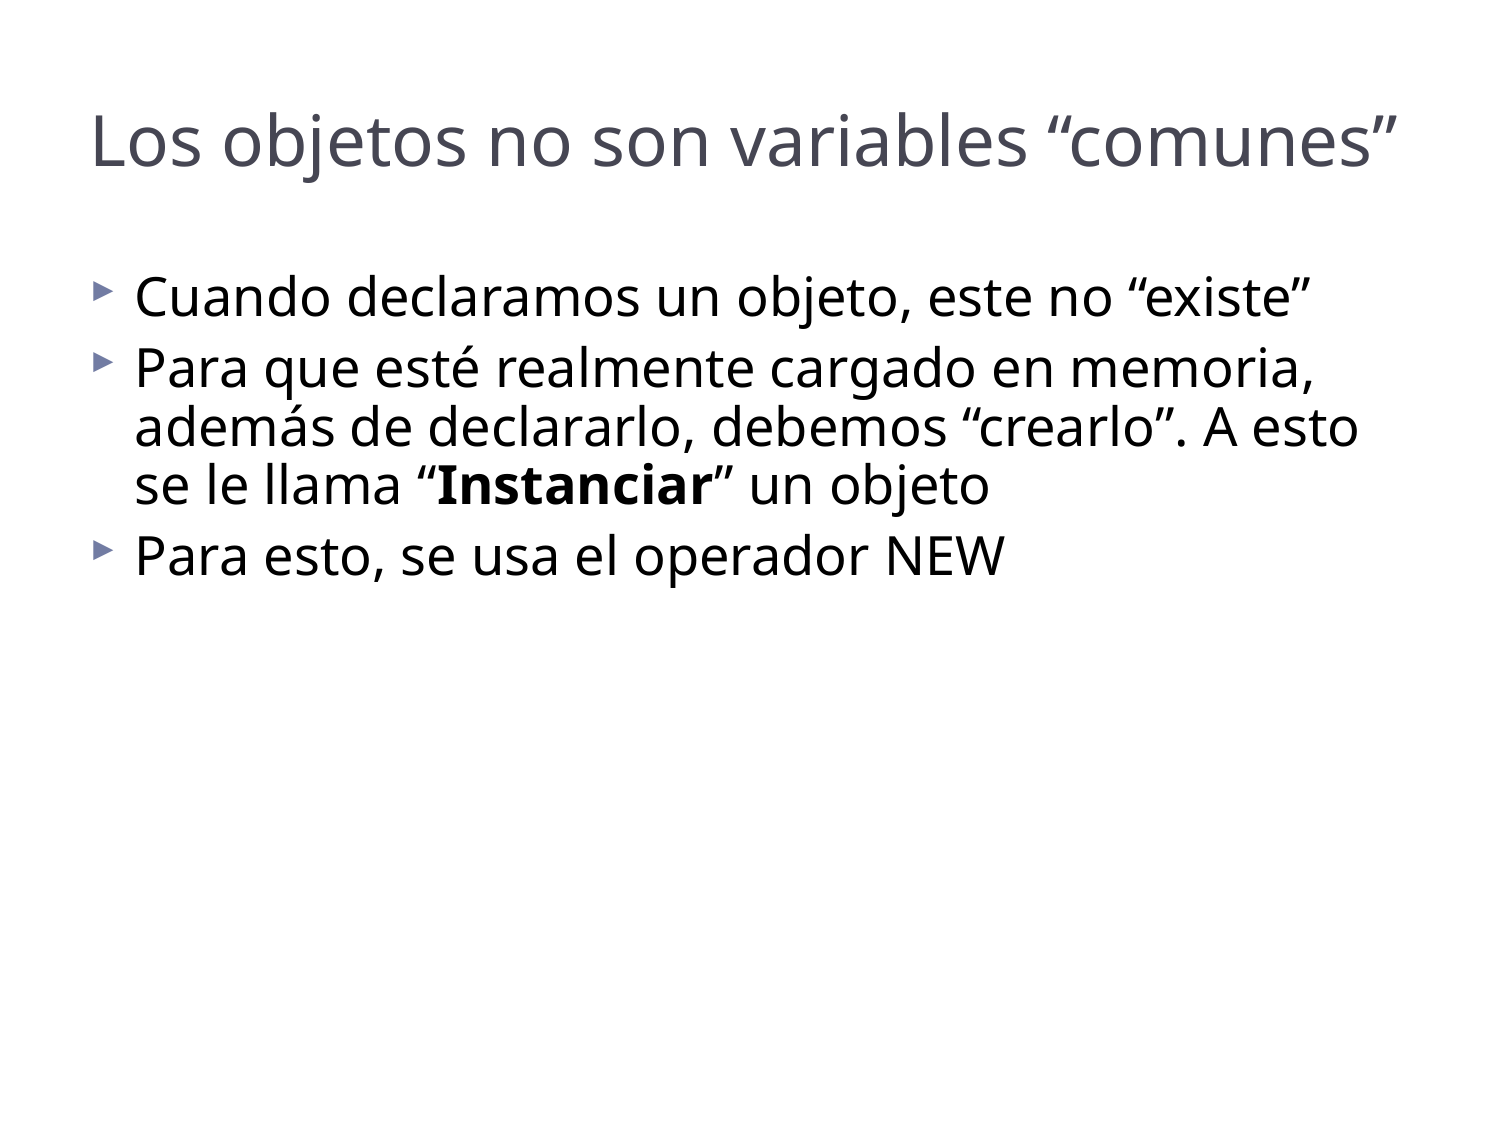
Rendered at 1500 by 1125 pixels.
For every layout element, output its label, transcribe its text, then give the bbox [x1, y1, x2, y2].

title Los objetos no son variables “comunes” [75, 24, 1425, 188]
list Cuando declaramos un objeto, este no “existe” Para que esté realmente cargado en memoria, además de declararlo, debemos “crearlo”. A esto se le llama “Instanciar” un objeto Para esto, se usa el operador NEW [75, 262, 1425, 1059]
